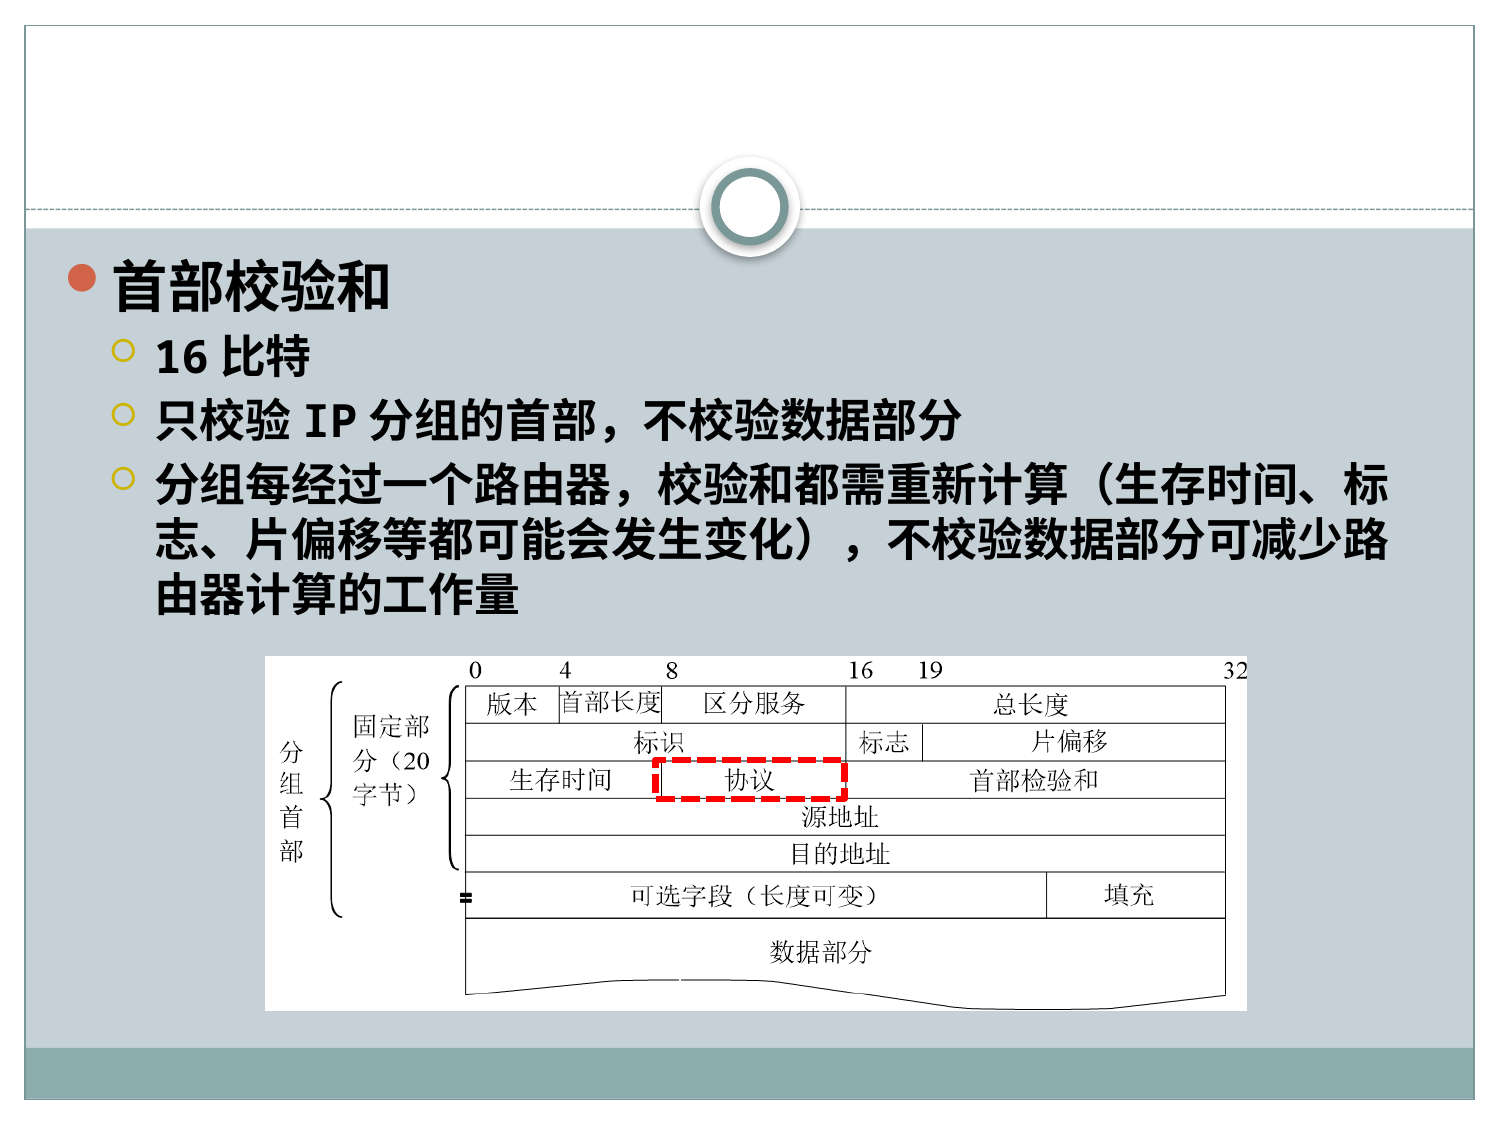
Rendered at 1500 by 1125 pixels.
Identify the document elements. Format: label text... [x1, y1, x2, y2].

picture [265, 656, 1247, 1011]
list 首部校验和 16比特 只校验IP分组的首部，不校验数据部分 分组每经过一个路由器，校验和都需重新计算（生存时间、标志、片偏移等都可能会发生变化），不校验数据部分可减少路由器计算的工作量 [49, 243, 1445, 1001]
